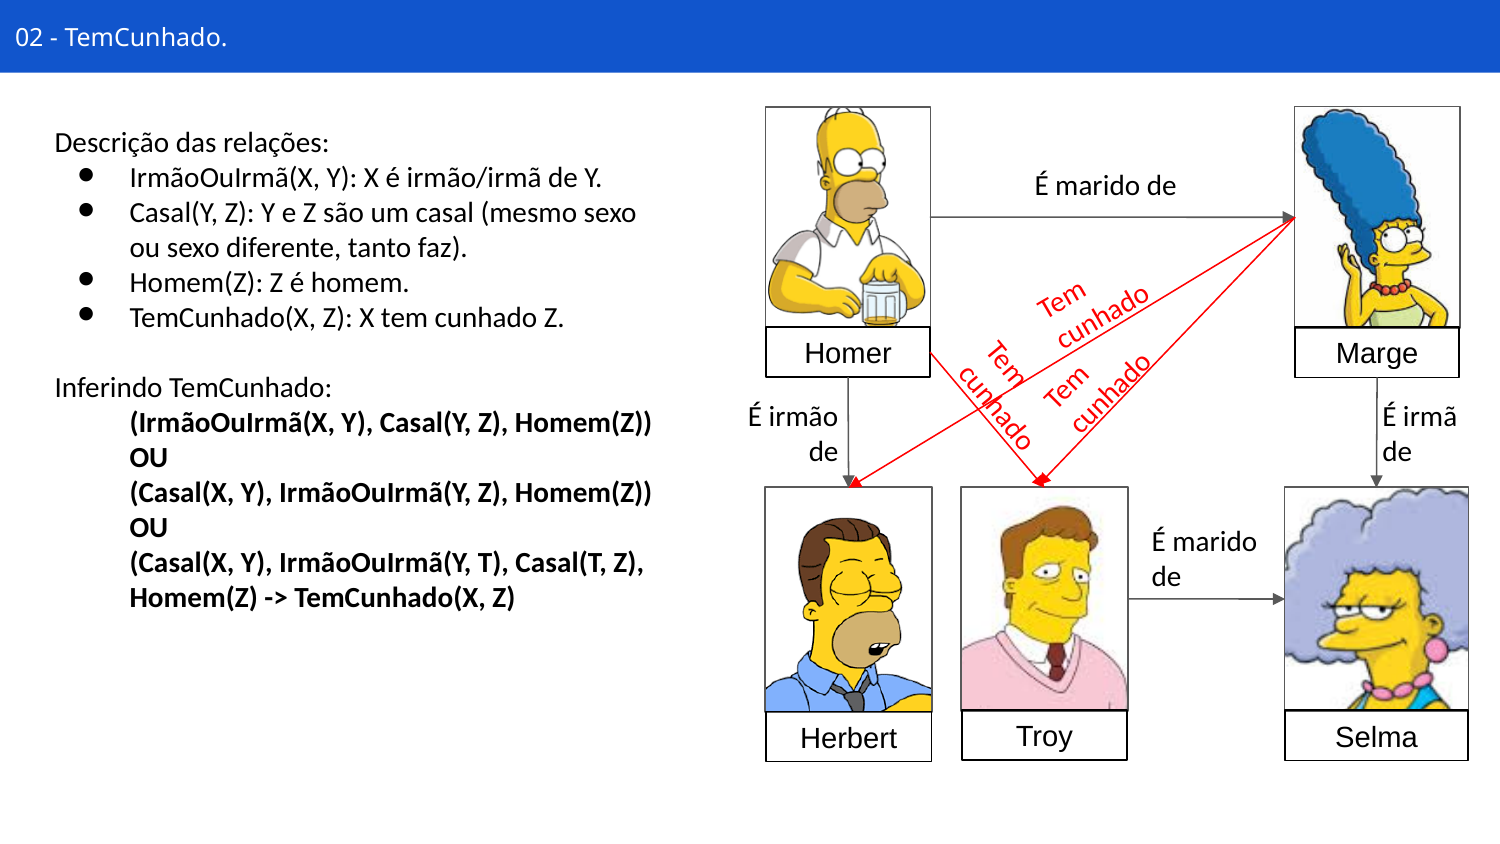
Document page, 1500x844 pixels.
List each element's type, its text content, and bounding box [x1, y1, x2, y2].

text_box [848, 217, 1035, 489]
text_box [765, 107, 1460, 378]
text_box Descrição das relações: IrmãoOuIrmã(X, Y): X é irmão/irmã de Y. Casal(Y, Z): Y e Z são um casal (mesmo sexo ou sexo diferente, tanto faz). Homem(Z): Z é homem. TemCunhado(X, Z): X tem cunhado Z. Inferindo TemCunhado: (IrmãoOuIrmã(X, Y), Casal(Y, Z), Homem(Z)) OU (Casal(X, Y), IrmãoOuIrmã(Y, Z), Homem(Z)) OU (Casal(X, Y), IrmãoOuIrmã(Y, T), Casal(T, Z), Homem(Z) -> TemCunhado(X, Z) [39, 108, 687, 647]
text_box É irmã de [1367, 407, 1371, 458]
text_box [961, 497, 1128, 761]
text_box É irmão de [704, 407, 841, 458]
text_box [1284, 487, 1469, 761]
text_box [1037, 217, 1296, 486]
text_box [929, 351, 1033, 489]
text_box É marido de [1136, 531, 1279, 582]
text_box É irmã de [1382, 407, 1500, 458]
text_box 02 - TemCunhado. [0, 0, 1500, 73]
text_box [765, 487, 932, 762]
